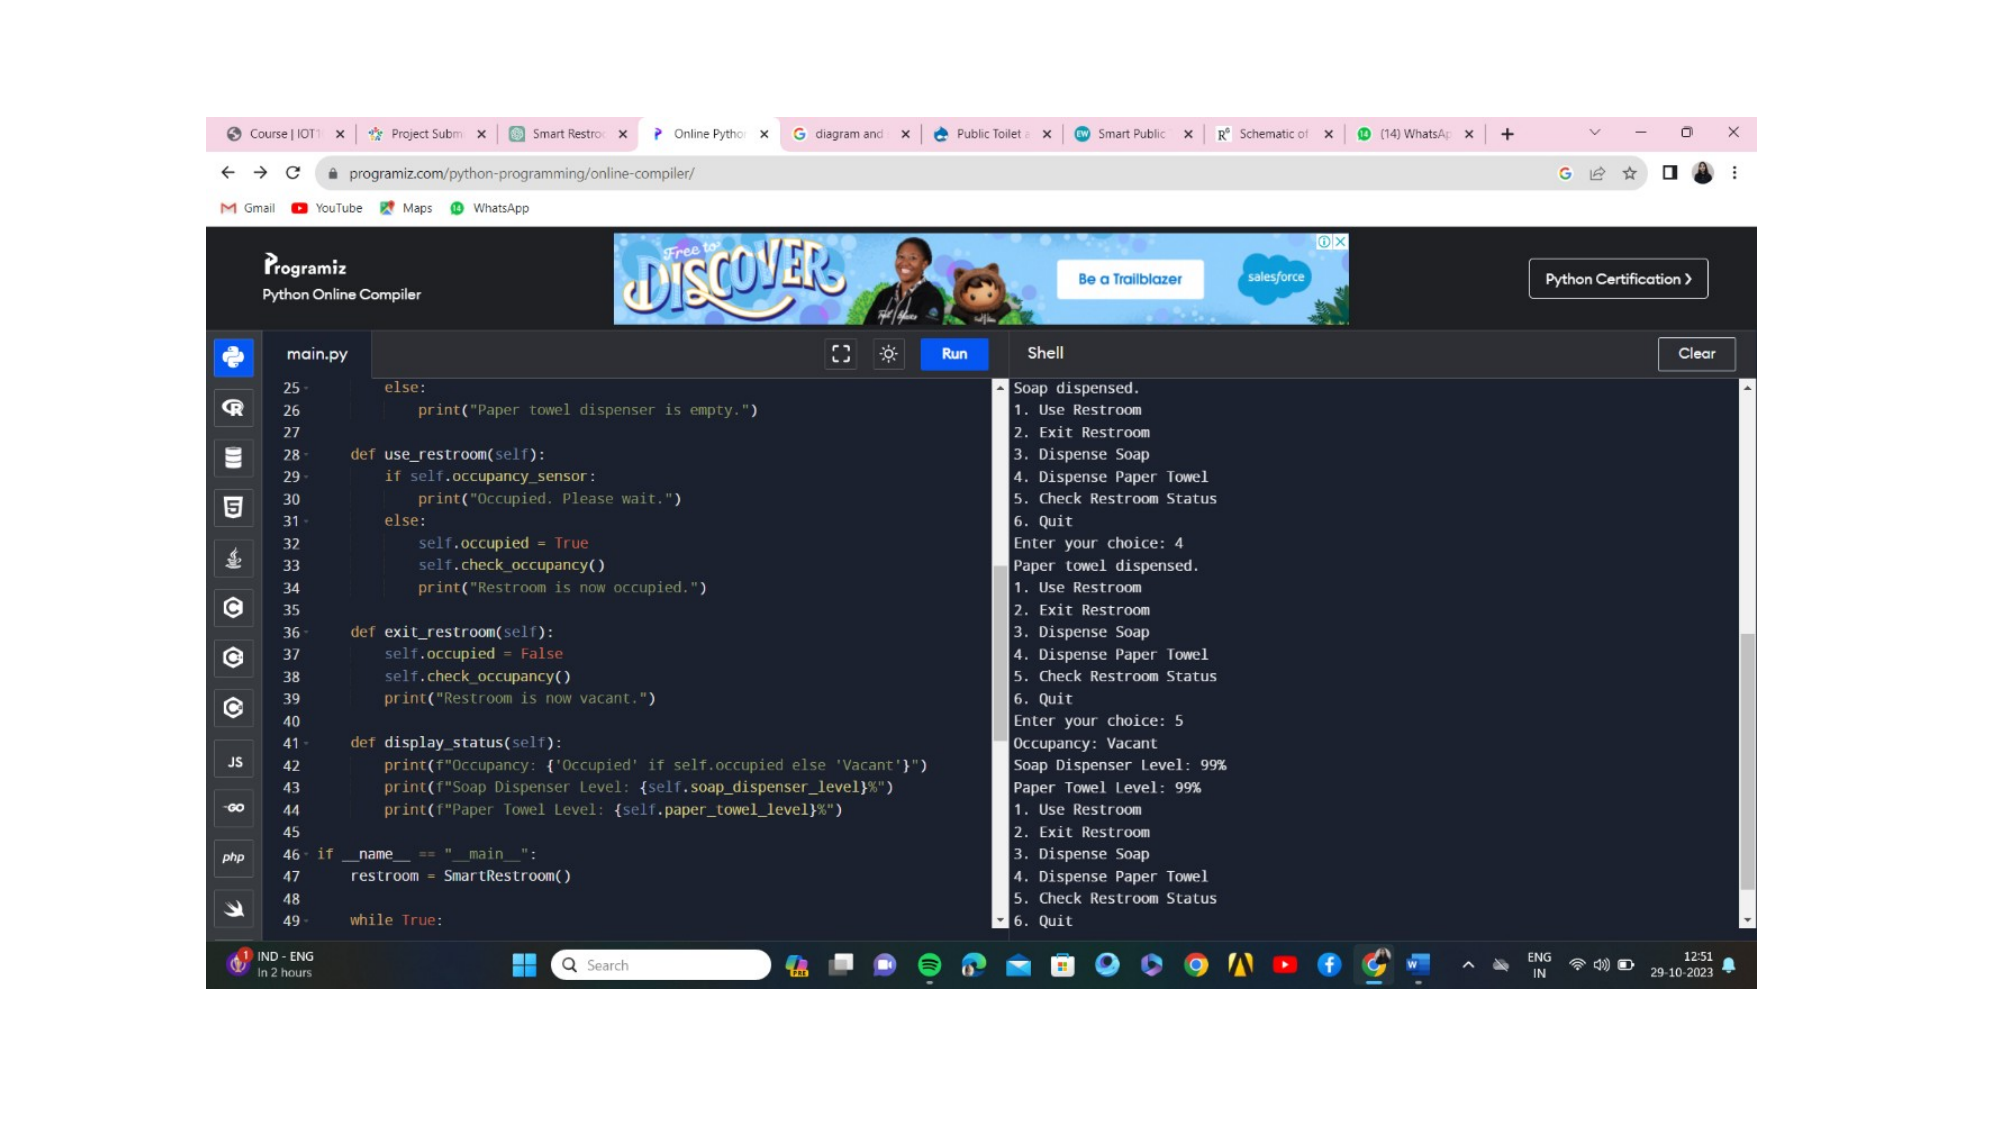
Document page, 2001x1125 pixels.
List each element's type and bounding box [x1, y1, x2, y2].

picture [206, 116, 1757, 990]
